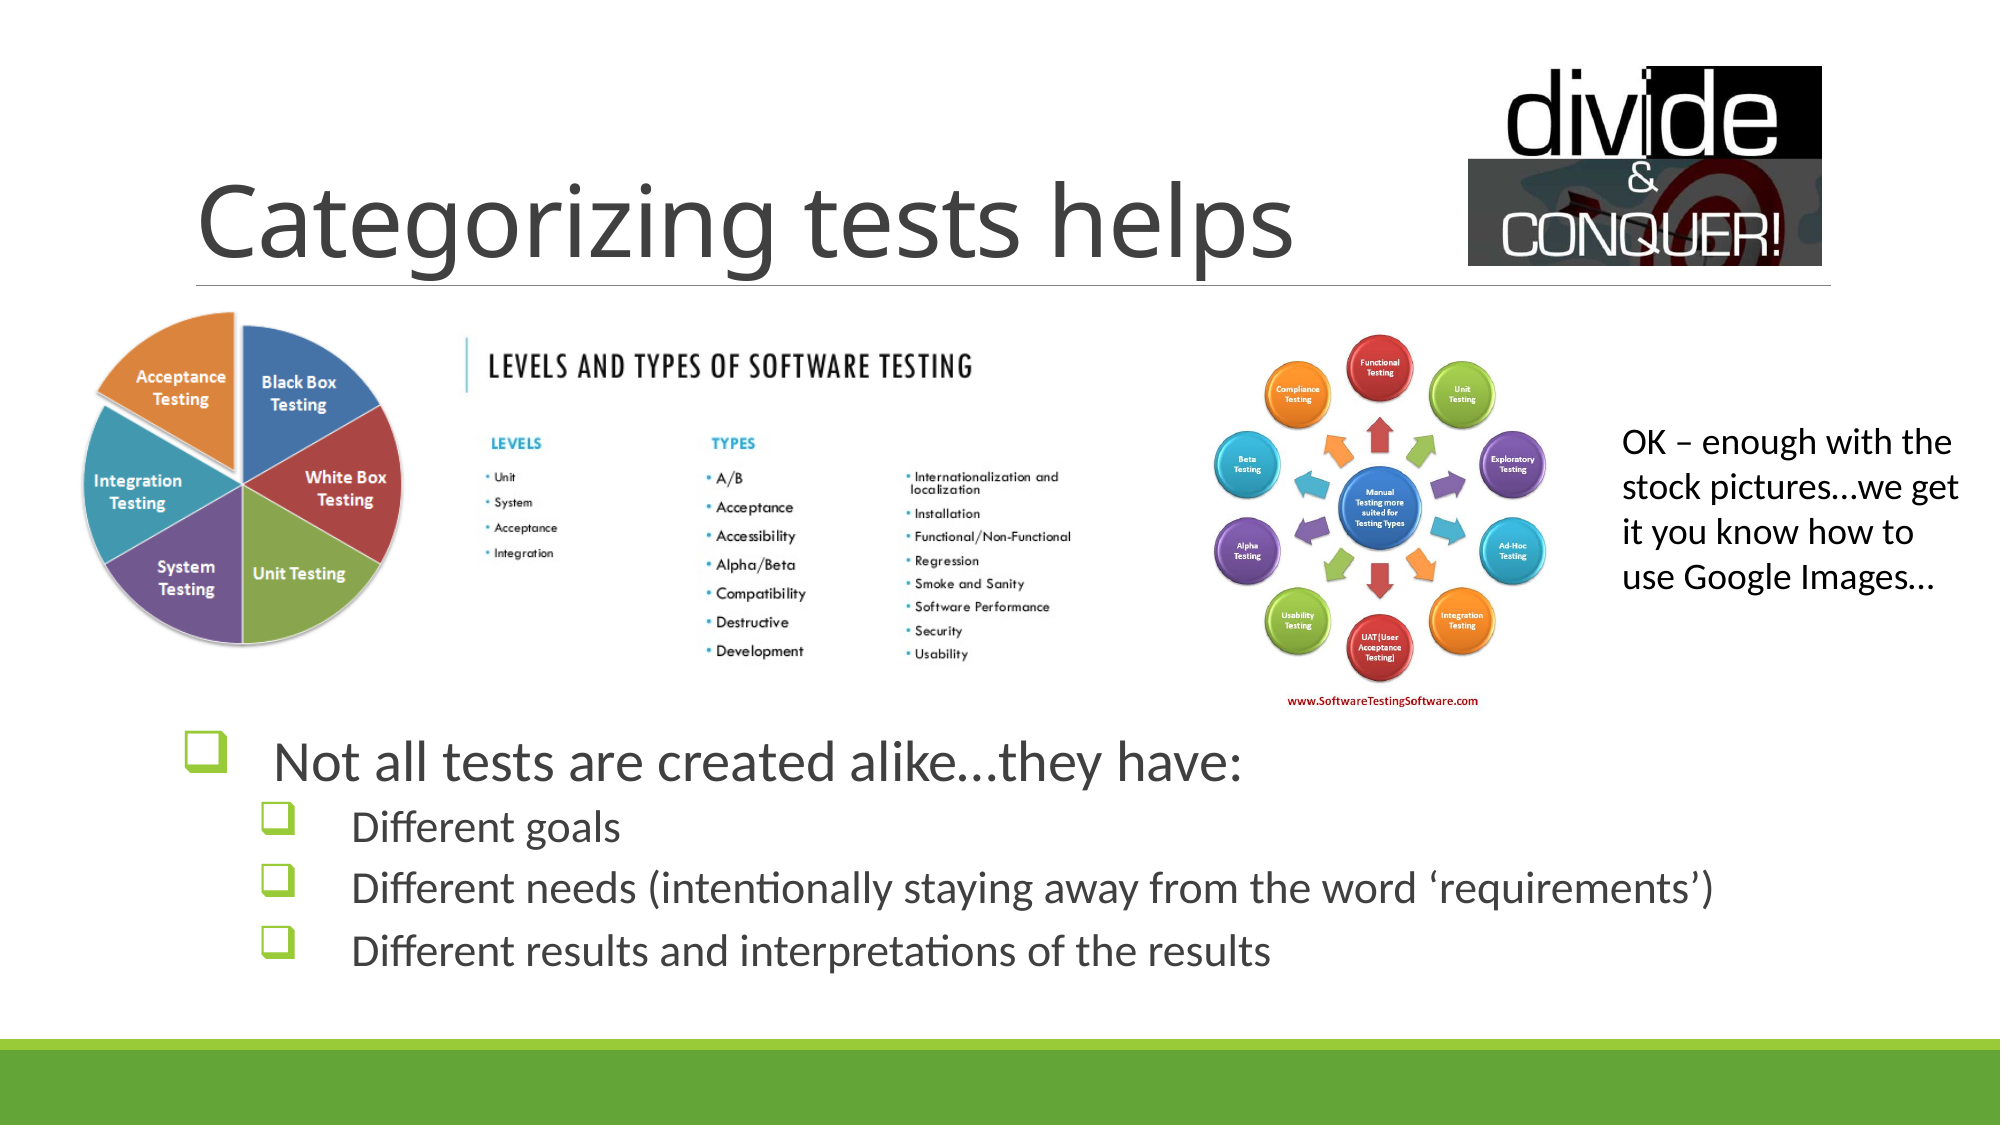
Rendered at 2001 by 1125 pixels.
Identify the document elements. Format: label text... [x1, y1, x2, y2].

list Not all tests are created alike…they have: Different goals Different needs (intentionally staying away from the word ‘requirements’) Different results and interpretations of the results [180, 723, 1876, 1024]
text_box OK – enough with the stock pictures…we get it you know how to use Google Images… [1647, 409, 1981, 605]
title Categorizing tests helps [180, 47, 1830, 285]
picture [1467, 66, 1823, 266]
picture [48, 287, 1637, 711]
